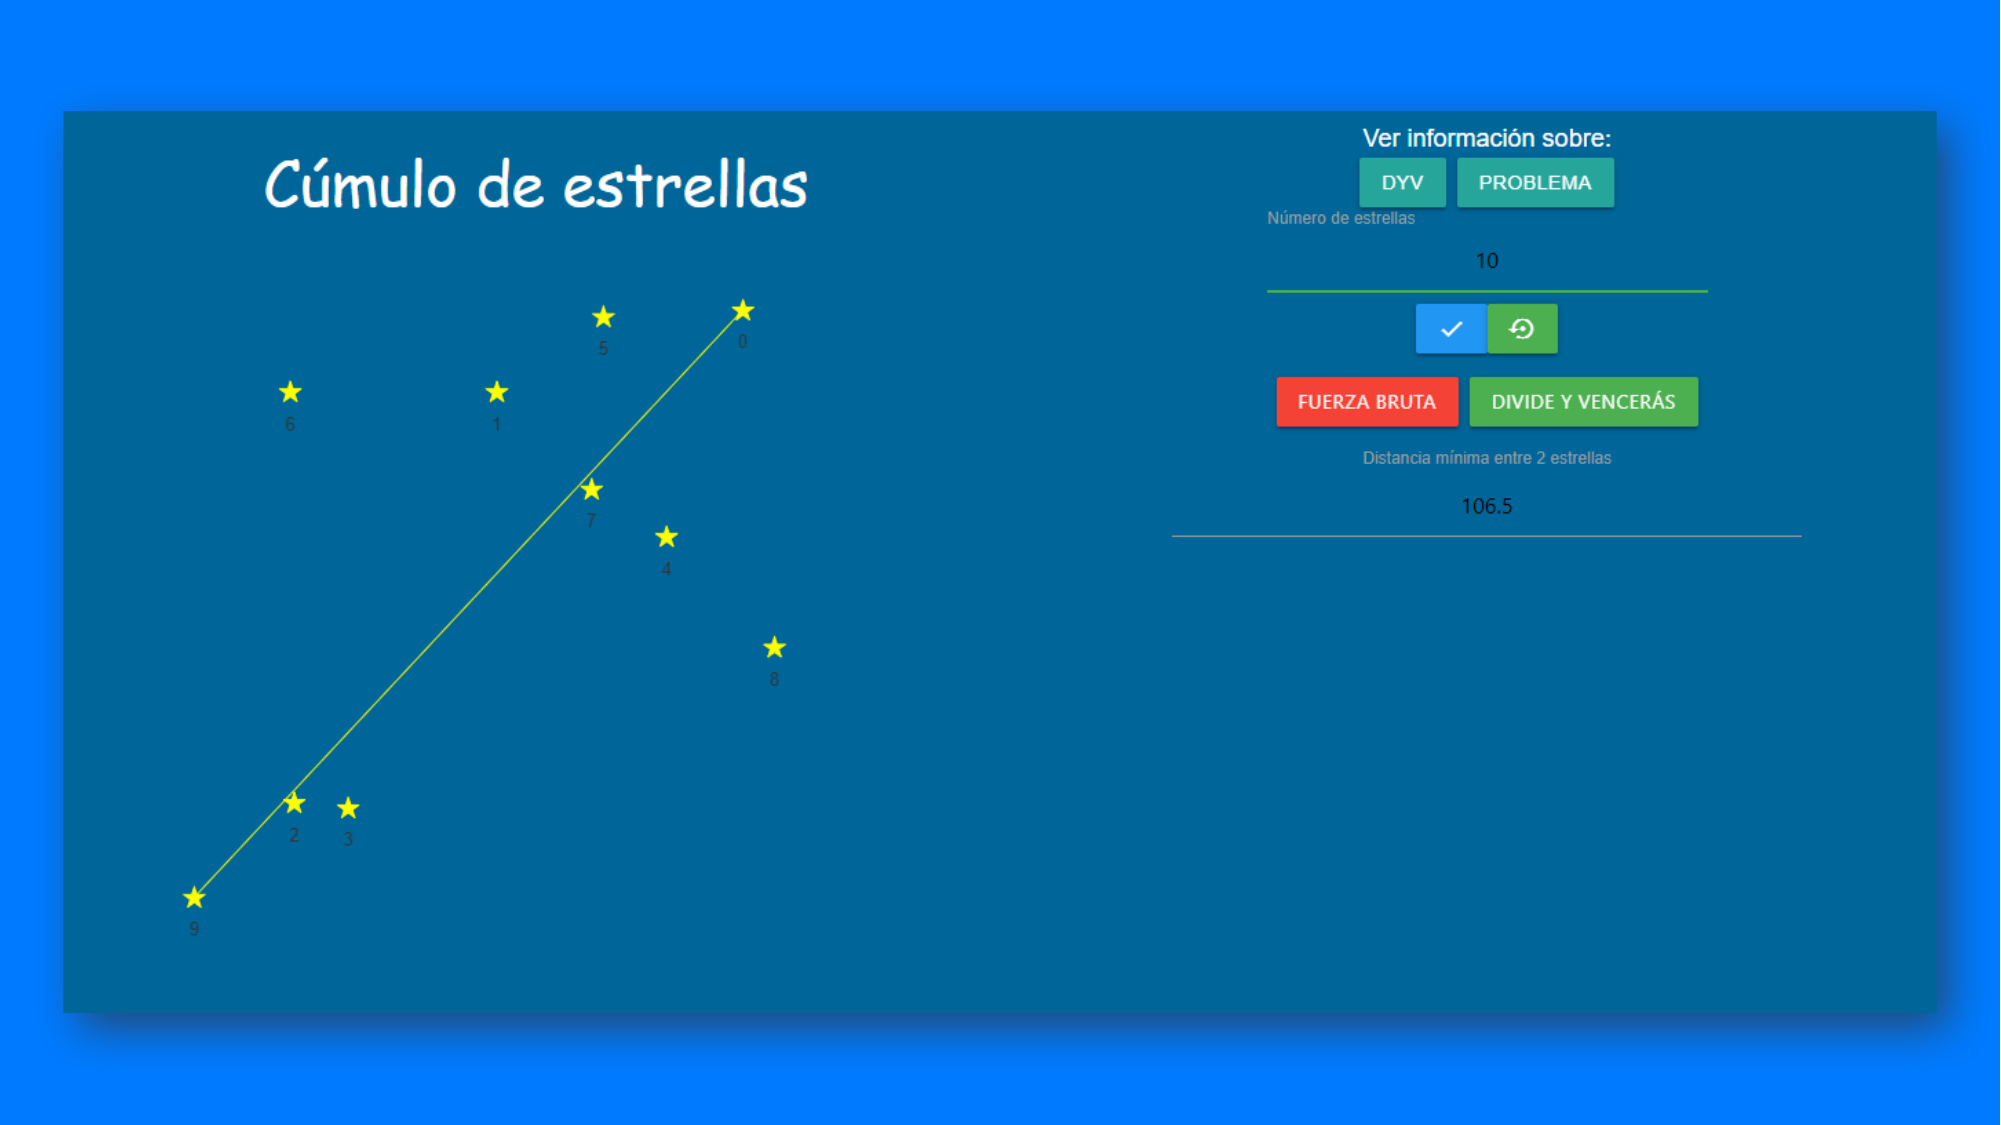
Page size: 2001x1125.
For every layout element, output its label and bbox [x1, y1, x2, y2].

picture [280, 381, 301, 402]
picture [593, 306, 615, 327]
picture [299, 766, 317, 785]
picture [685, 176, 714, 207]
picture [455, 598, 474, 618]
picture [577, 470, 602, 499]
picture [1481, 499, 1489, 513]
picture [200, 875, 215, 891]
picture [478, 579, 492, 593]
picture [222, 853, 236, 867]
picture [1295, 215, 1305, 223]
picture [1407, 455, 1413, 463]
picture [478, 158, 509, 207]
picture [397, 657, 419, 680]
picture [438, 622, 452, 636]
picture [638, 411, 649, 422]
picture [1543, 129, 1604, 146]
picture [1389, 212, 1393, 223]
picture [1277, 377, 1458, 426]
picture [598, 446, 616, 465]
picture [1415, 129, 1521, 146]
picture [1269, 212, 1278, 223]
picture [314, 158, 328, 171]
picture [266, 159, 299, 207]
picture [322, 747, 335, 761]
picture [750, 172, 807, 207]
picture [733, 300, 754, 320]
picture [617, 427, 634, 445]
picture [597, 172, 623, 207]
picture [721, 158, 728, 207]
picture [514, 176, 543, 207]
picture [657, 176, 681, 207]
picture [1447, 455, 1462, 463]
picture [696, 346, 709, 360]
picture [241, 830, 257, 847]
picture [486, 381, 507, 402]
picture [1593, 452, 1597, 463]
picture [420, 642, 433, 656]
picture [1416, 455, 1425, 463]
picture [1369, 212, 1374, 223]
picture [1416, 304, 1557, 353]
picture [1470, 377, 1698, 426]
picture [357, 704, 375, 723]
picture [1355, 215, 1366, 220]
picture [1458, 158, 1614, 207]
picture [380, 176, 407, 207]
picture [1473, 455, 1483, 463]
picture [678, 365, 691, 379]
picture [1393, 455, 1404, 463]
picture [338, 797, 359, 818]
picture [183, 886, 205, 907]
picture [565, 176, 594, 207]
picture [764, 636, 786, 658]
picture [557, 493, 572, 509]
picture [260, 809, 277, 827]
picture [1394, 133, 1400, 146]
picture [1364, 129, 1391, 146]
picture [519, 536, 532, 550]
picture [1495, 455, 1502, 463]
picture [380, 685, 393, 699]
picture [499, 555, 514, 571]
picture [281, 790, 305, 813]
picture [1557, 452, 1571, 463]
picture [1524, 133, 1534, 146]
picture [1372, 453, 1381, 463]
picture [1360, 158, 1446, 207]
picture [1465, 455, 1470, 463]
picture [1600, 455, 1610, 463]
picture [335, 173, 377, 208]
picture [339, 728, 353, 742]
picture [718, 322, 732, 336]
picture [415, 158, 422, 207]
picture [1337, 212, 1349, 223]
picture [1437, 455, 1444, 463]
picture [626, 165, 652, 207]
picture [656, 387, 671, 403]
picture [539, 513, 553, 528]
picture [1396, 212, 1410, 223]
picture [737, 158, 745, 207]
picture [303, 176, 330, 207]
picture [1309, 215, 1315, 223]
picture [1510, 452, 1520, 463]
picture [427, 176, 455, 207]
picture [656, 526, 678, 547]
